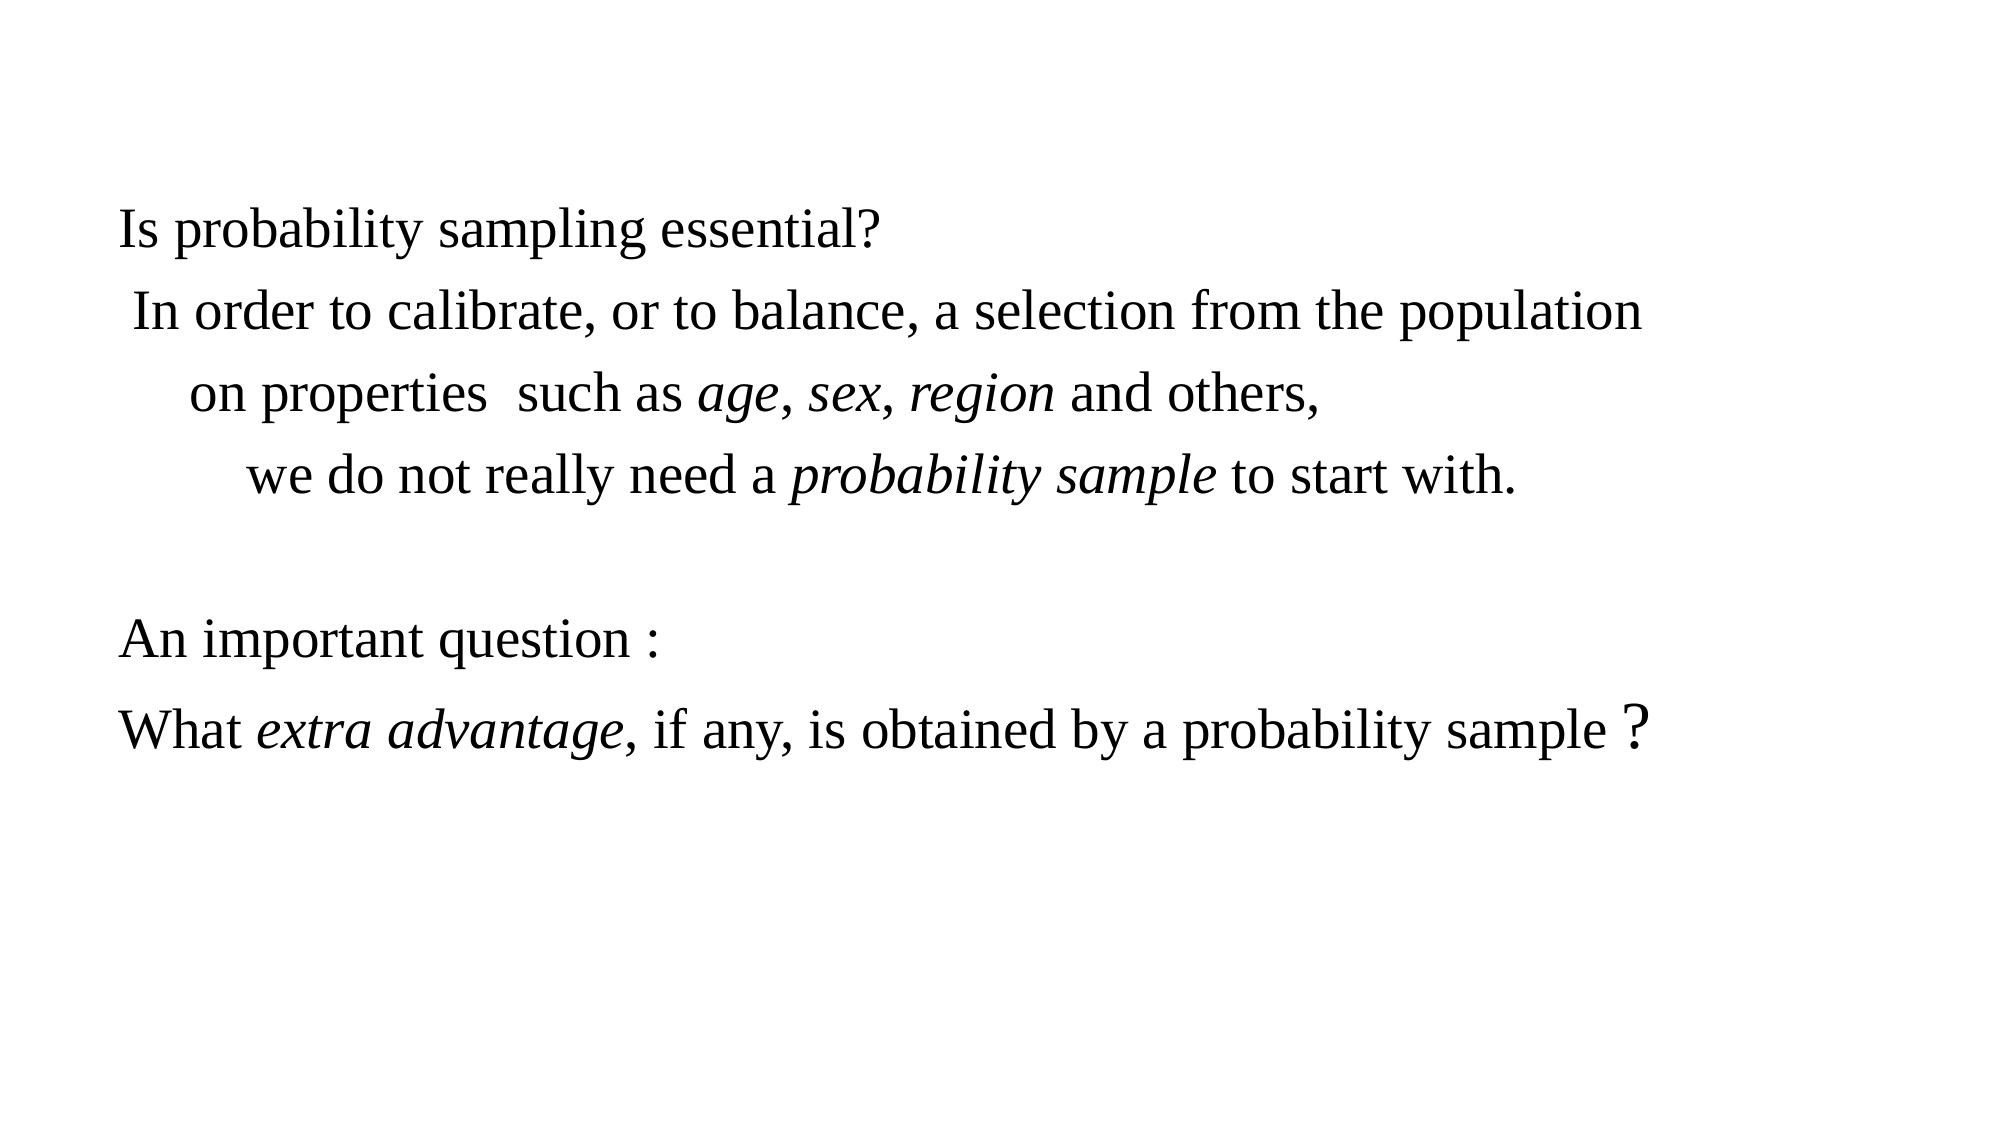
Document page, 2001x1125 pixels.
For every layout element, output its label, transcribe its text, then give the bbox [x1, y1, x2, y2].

list Is probability sampling essential? In order to calibrate, or to balance, a selection from the population on properties such as age, sex, region and others, we do not really need a probability sample to start with. An important question : What extra advantage, if any, is obtained by a probability sample ? [103, 90, 1763, 773]
